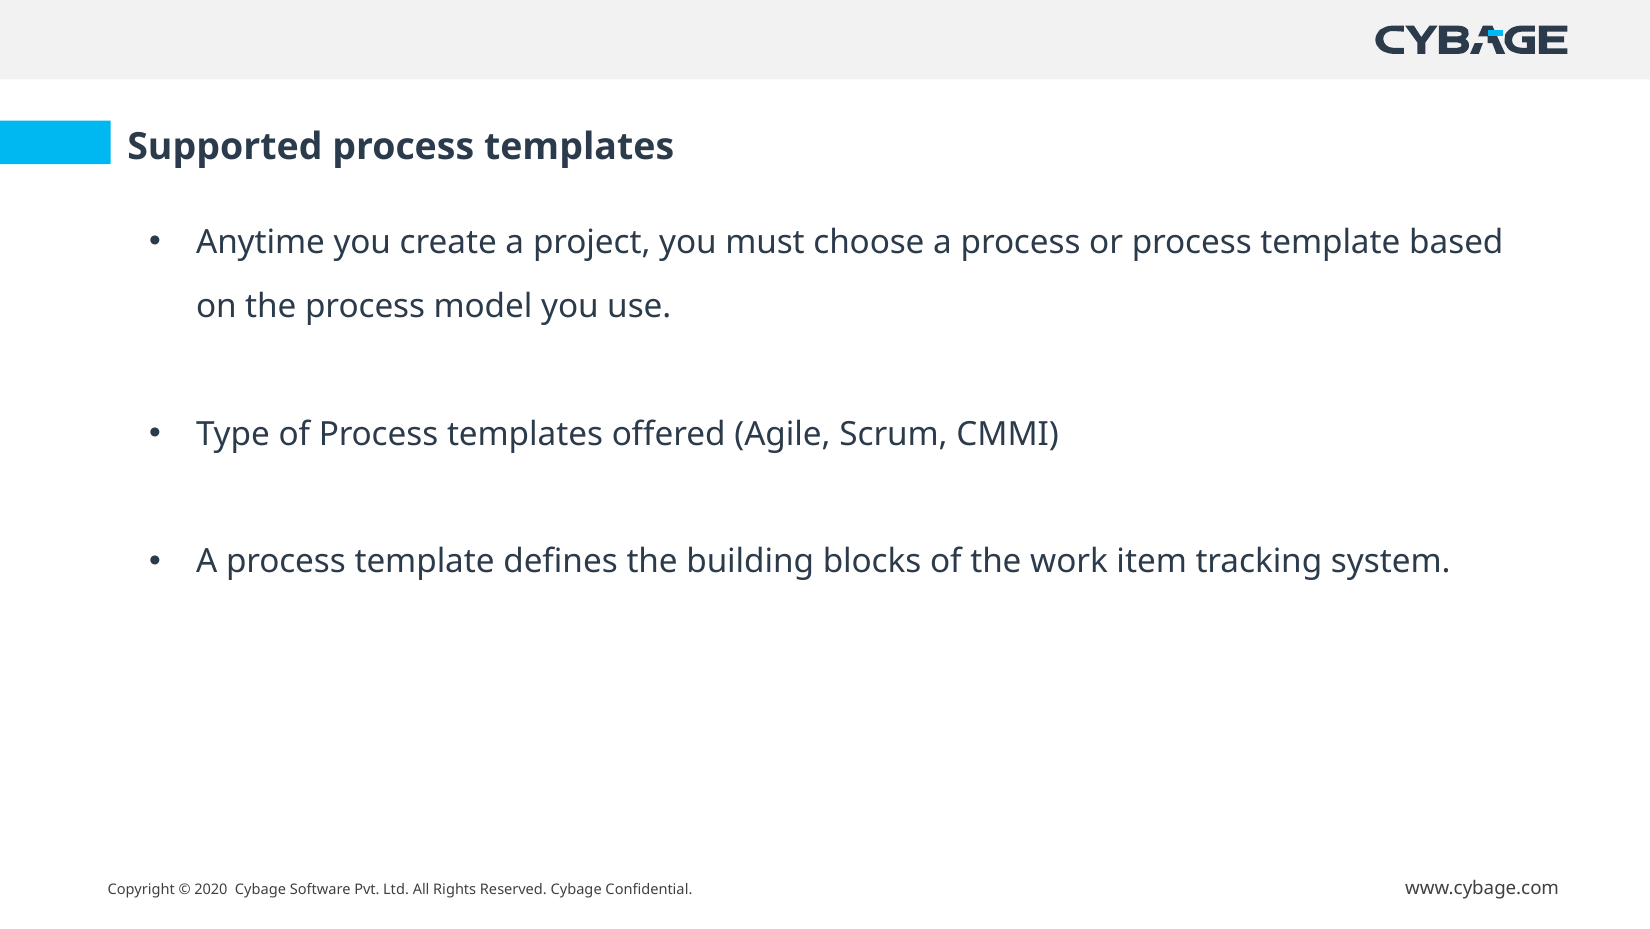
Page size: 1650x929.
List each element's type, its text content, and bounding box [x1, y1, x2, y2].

text_box Supported process templates [110, 114, 775, 190]
text_box [110, 214, 1511, 802]
text_box [0, 118, 110, 166]
text_box Anytime you create a project, you must choose a process or process template based on the process model you use. Type of Process templates offered (Agile, Scrum, CMMI) A process template defines the building blocks of the work item tracking system. [134, 189, 1555, 651]
